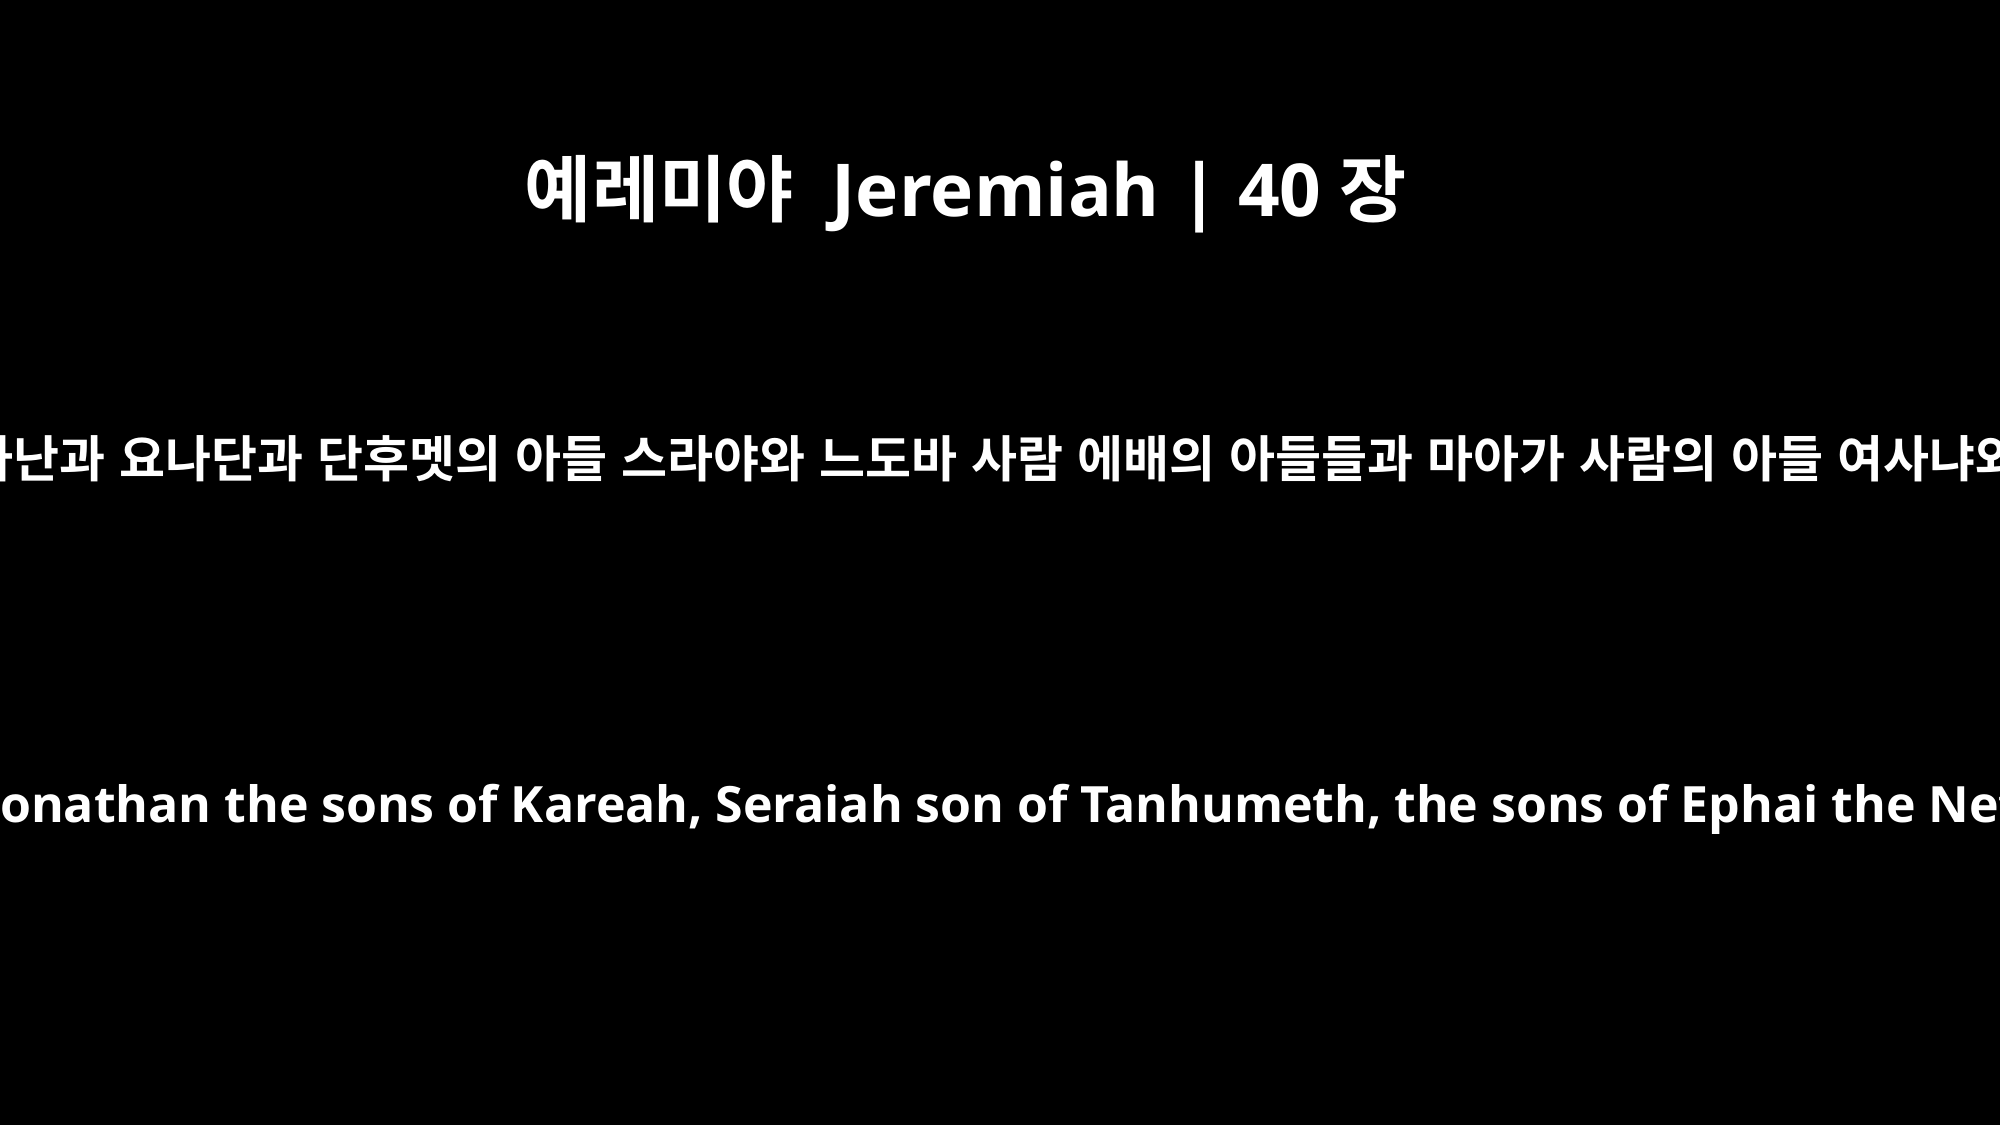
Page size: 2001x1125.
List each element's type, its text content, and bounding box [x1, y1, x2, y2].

text_box 8 그들 곧 느다냐의 아들 이스마엘과 가레아의 두 아들 요하난과 요나단과 단후멧의 아들 스라야와 느도바 사람 에배의 아들들과 마아가 사람의 아들 여사냐와 그들의 사람들이 미스바로 가서 그다랴에게 이르니 [0, 359, 2000, 495]
text_box 예레미야 Jeremiah | 40장 [510, 136, 1422, 239]
text_box they came to Gedaliah at Mizpah -- Ishmael son of Nethaniah, Johanan and Jonathan the sons of Kareah, Seraiah son of Tanhumeth, the sons of Ephai the Netophathite, and Jaazaniah the son of the Maacathite, and their men. [0, 764, 2000, 840]
